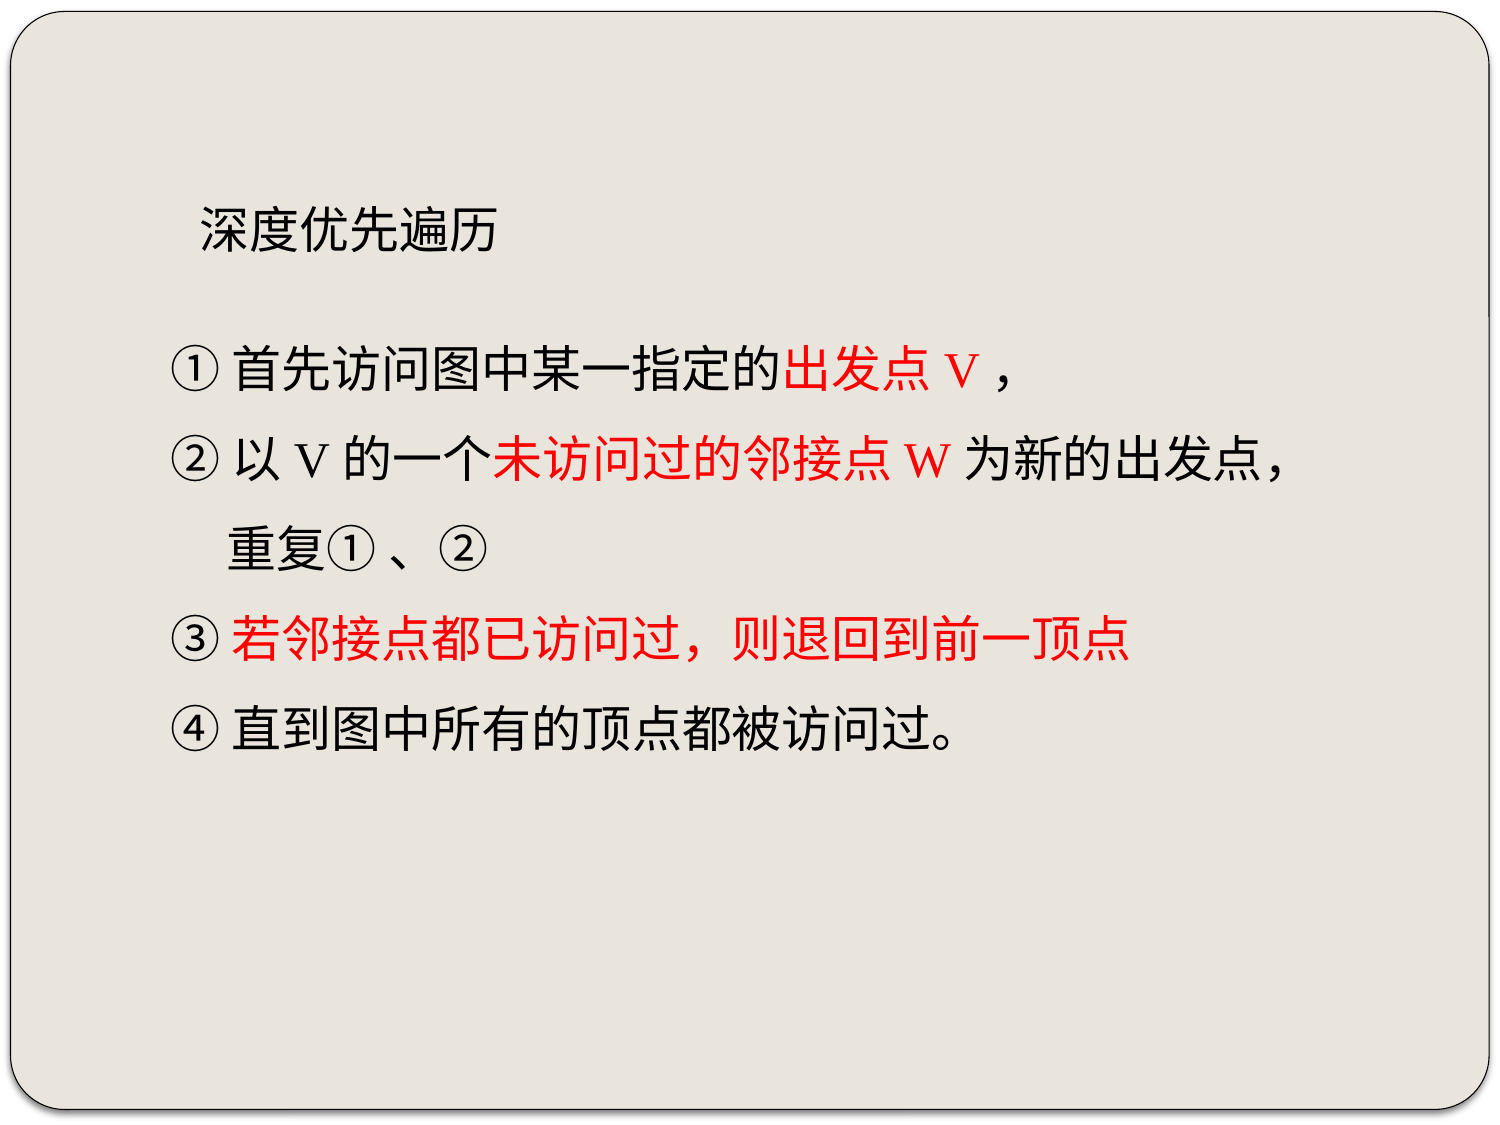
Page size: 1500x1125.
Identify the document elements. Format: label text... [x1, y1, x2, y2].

text_box 深度优先遍历 [185, 190, 515, 266]
text_box ①首先访问图中某一指定的出发点V， ②以V的一个未访问过的邻接点W为新的出发点， 重复① 、② ③若邻接点都已访问过，则退回到前一顶点 ④直到图中所有的顶点都被访问过。 [155, 299, 1328, 765]
